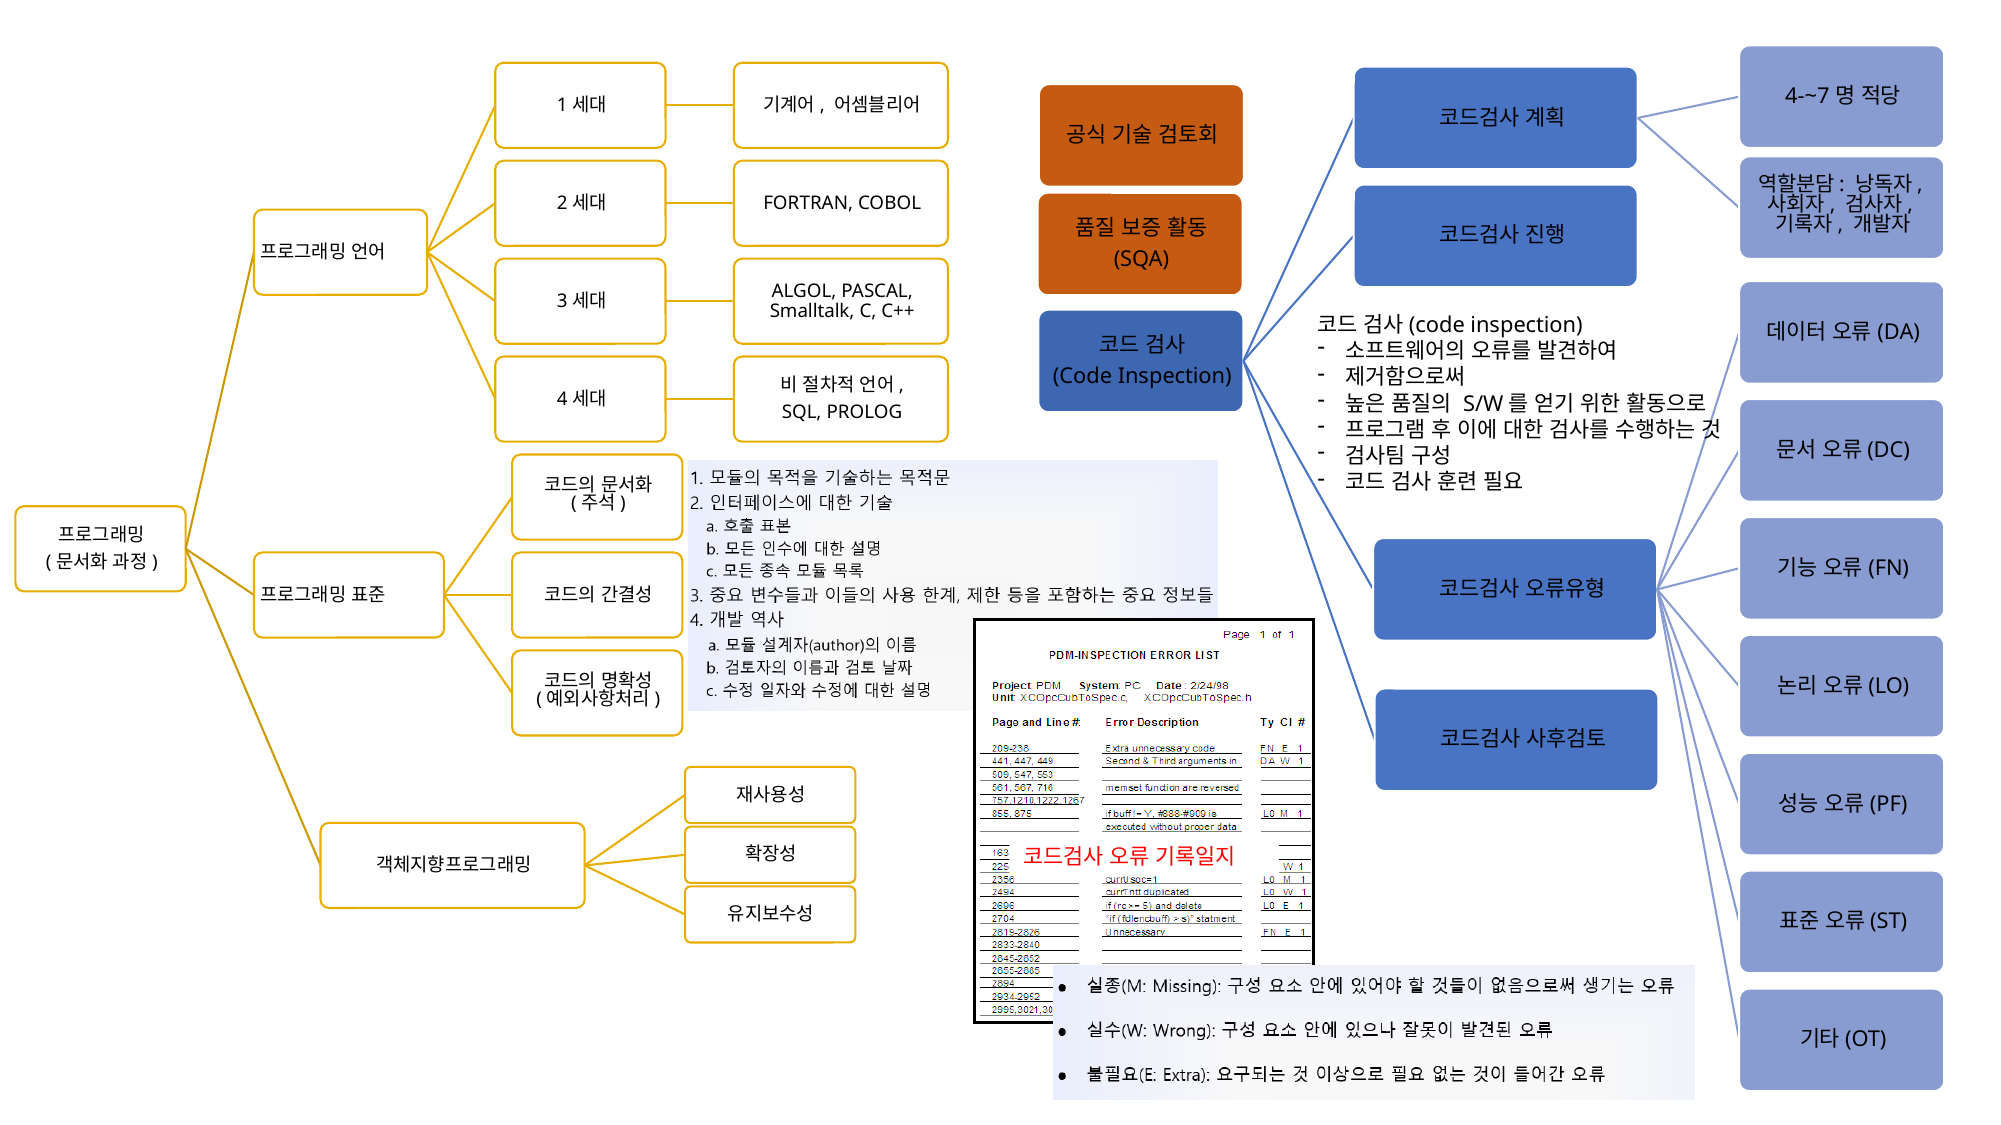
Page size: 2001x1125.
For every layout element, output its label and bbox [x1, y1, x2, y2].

picture [1053, 965, 1695, 1100]
text_box [1015, 45, 2000, 1092]
picture [954, 460, 1015, 1021]
text_box [10, 62, 954, 943]
